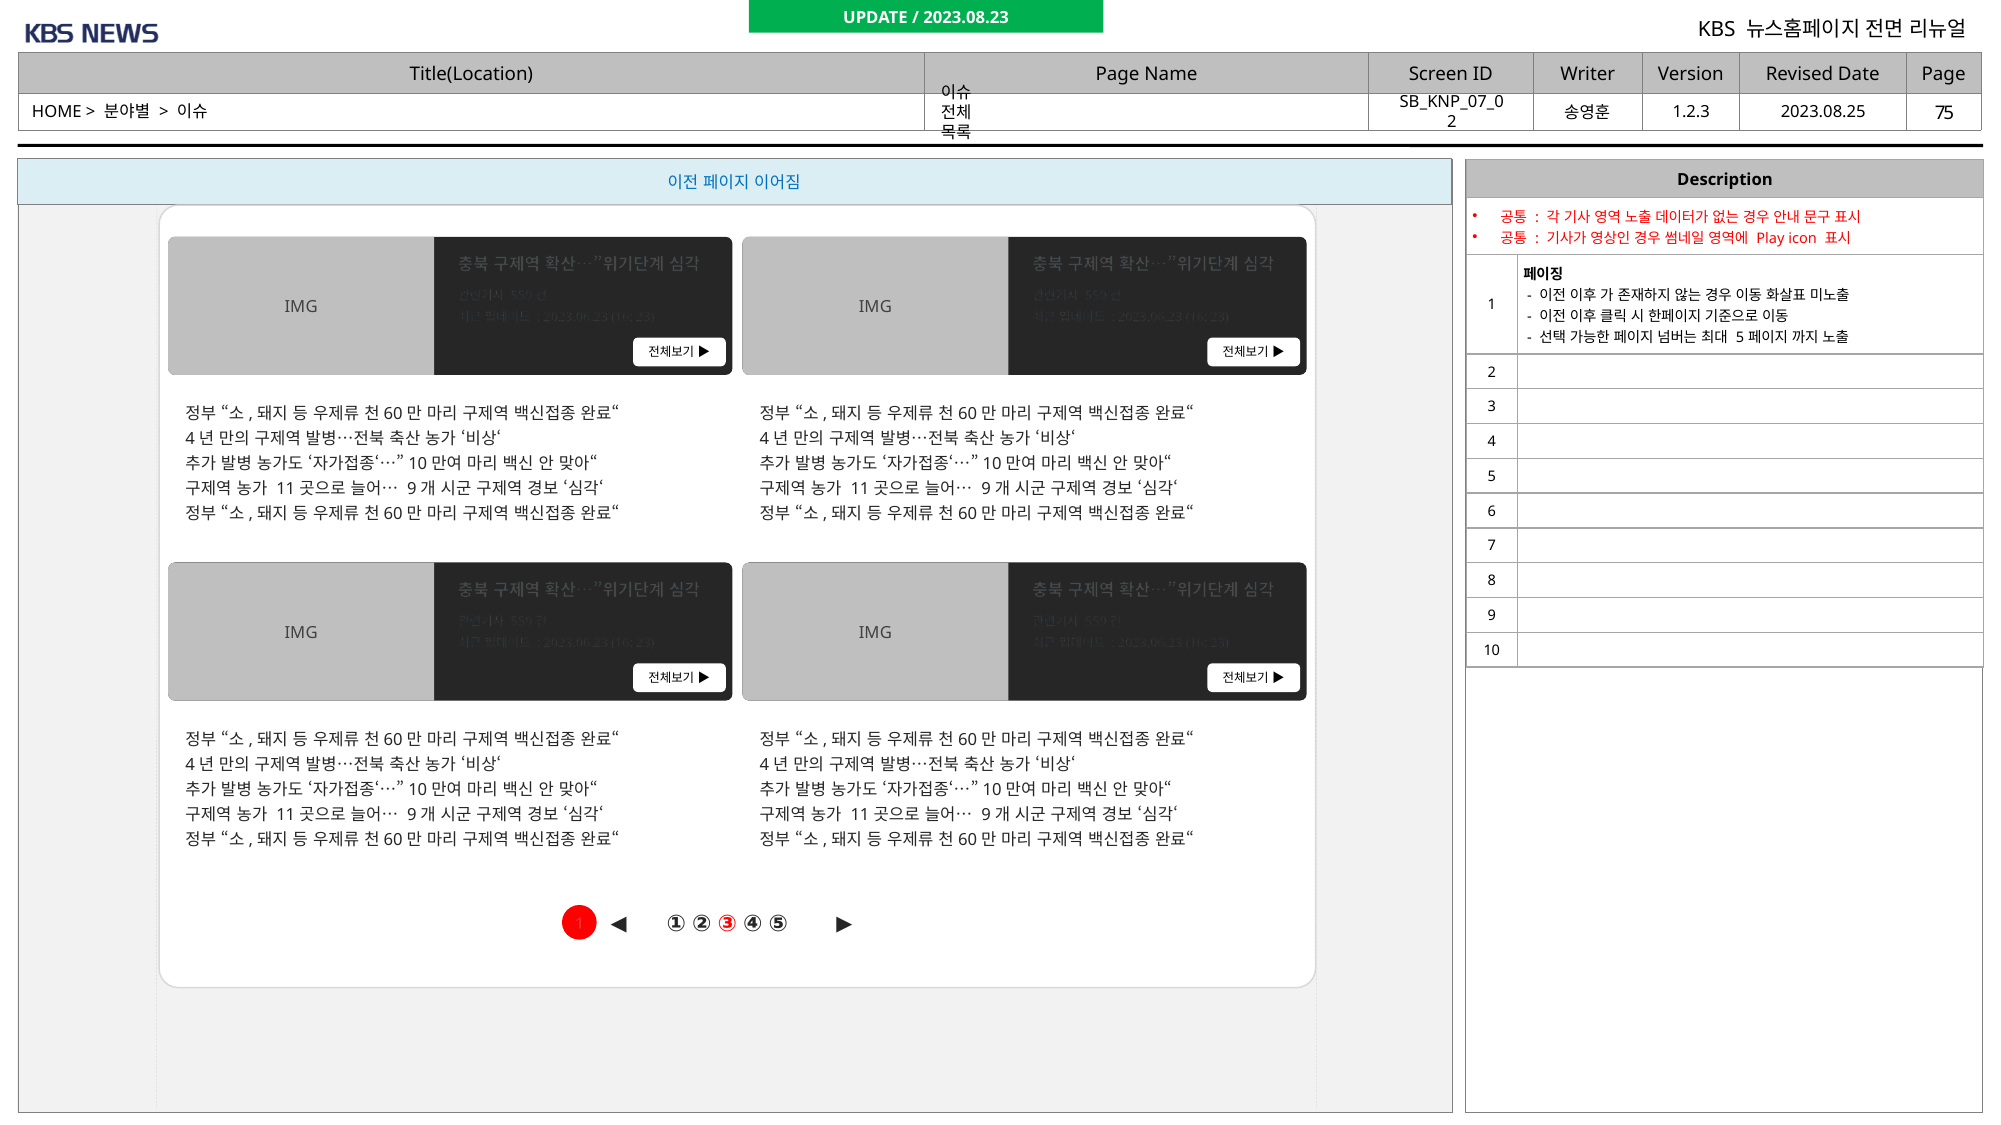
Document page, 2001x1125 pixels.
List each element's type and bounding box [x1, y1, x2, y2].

list [1381, 93, 1522, 129]
table_cell [1518, 529, 1983, 562]
table_cell [1467, 598, 1517, 632]
table_cell [1467, 529, 1517, 562]
table_cell [1467, 255, 1517, 353]
table_cell [1518, 633, 1983, 666]
table_cell [1467, 389, 1517, 423]
table_cell [1467, 494, 1517, 527]
table_cell [1467, 198, 1983, 254]
table_cell [1467, 633, 1517, 666]
text_box [748, 0, 1104, 33]
table_cell [1467, 424, 1517, 458]
table_cell [1518, 459, 1983, 492]
title [926, 94, 1007, 130]
table_header [1467, 160, 1983, 197]
picture [23, 20, 161, 44]
table_cell [1518, 598, 1983, 632]
table_cell [1518, 424, 1983, 458]
table_cell [1467, 563, 1517, 597]
table_cell [1467, 355, 1517, 388]
table_cell [1518, 255, 1983, 353]
table_cell [1518, 563, 1983, 597]
table_cell [1467, 459, 1517, 492]
table_cell [1518, 494, 1983, 527]
table_cell [1518, 355, 1983, 388]
table_cell [1518, 389, 1983, 423]
list [17, 93, 235, 129]
text_box [159, 205, 1324, 988]
